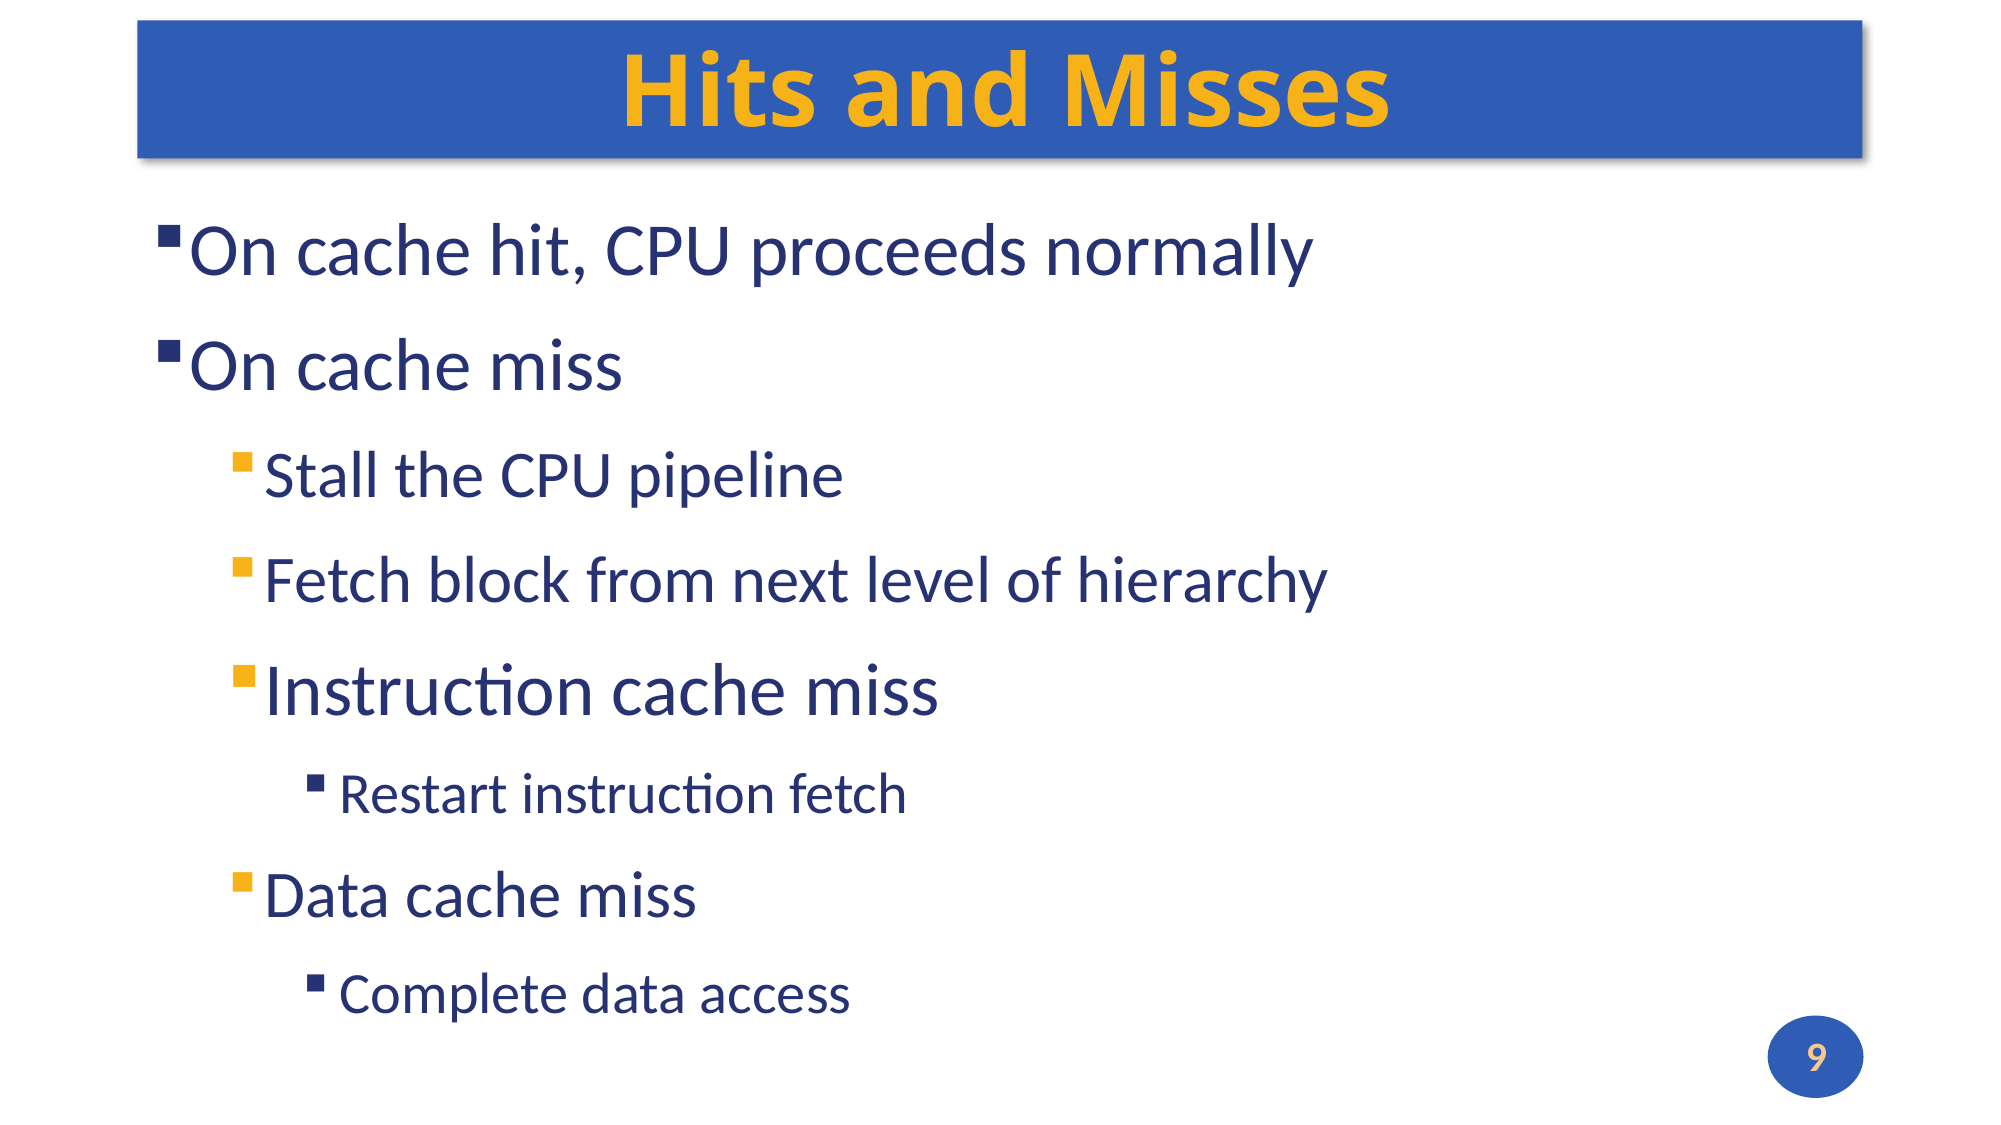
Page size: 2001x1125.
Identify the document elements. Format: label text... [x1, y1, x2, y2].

slide_number 9 [1767, 1015, 1866, 1095]
list On cache hit, CPU proceeds normally On cache miss Stall the CPU pipeline Fetch block from next level of hierarchy Instruction cache miss Restart instruction fetch Data cache miss Complete data access [137, 193, 1863, 1055]
title Hits and Misses [137, 17, 1863, 156]
